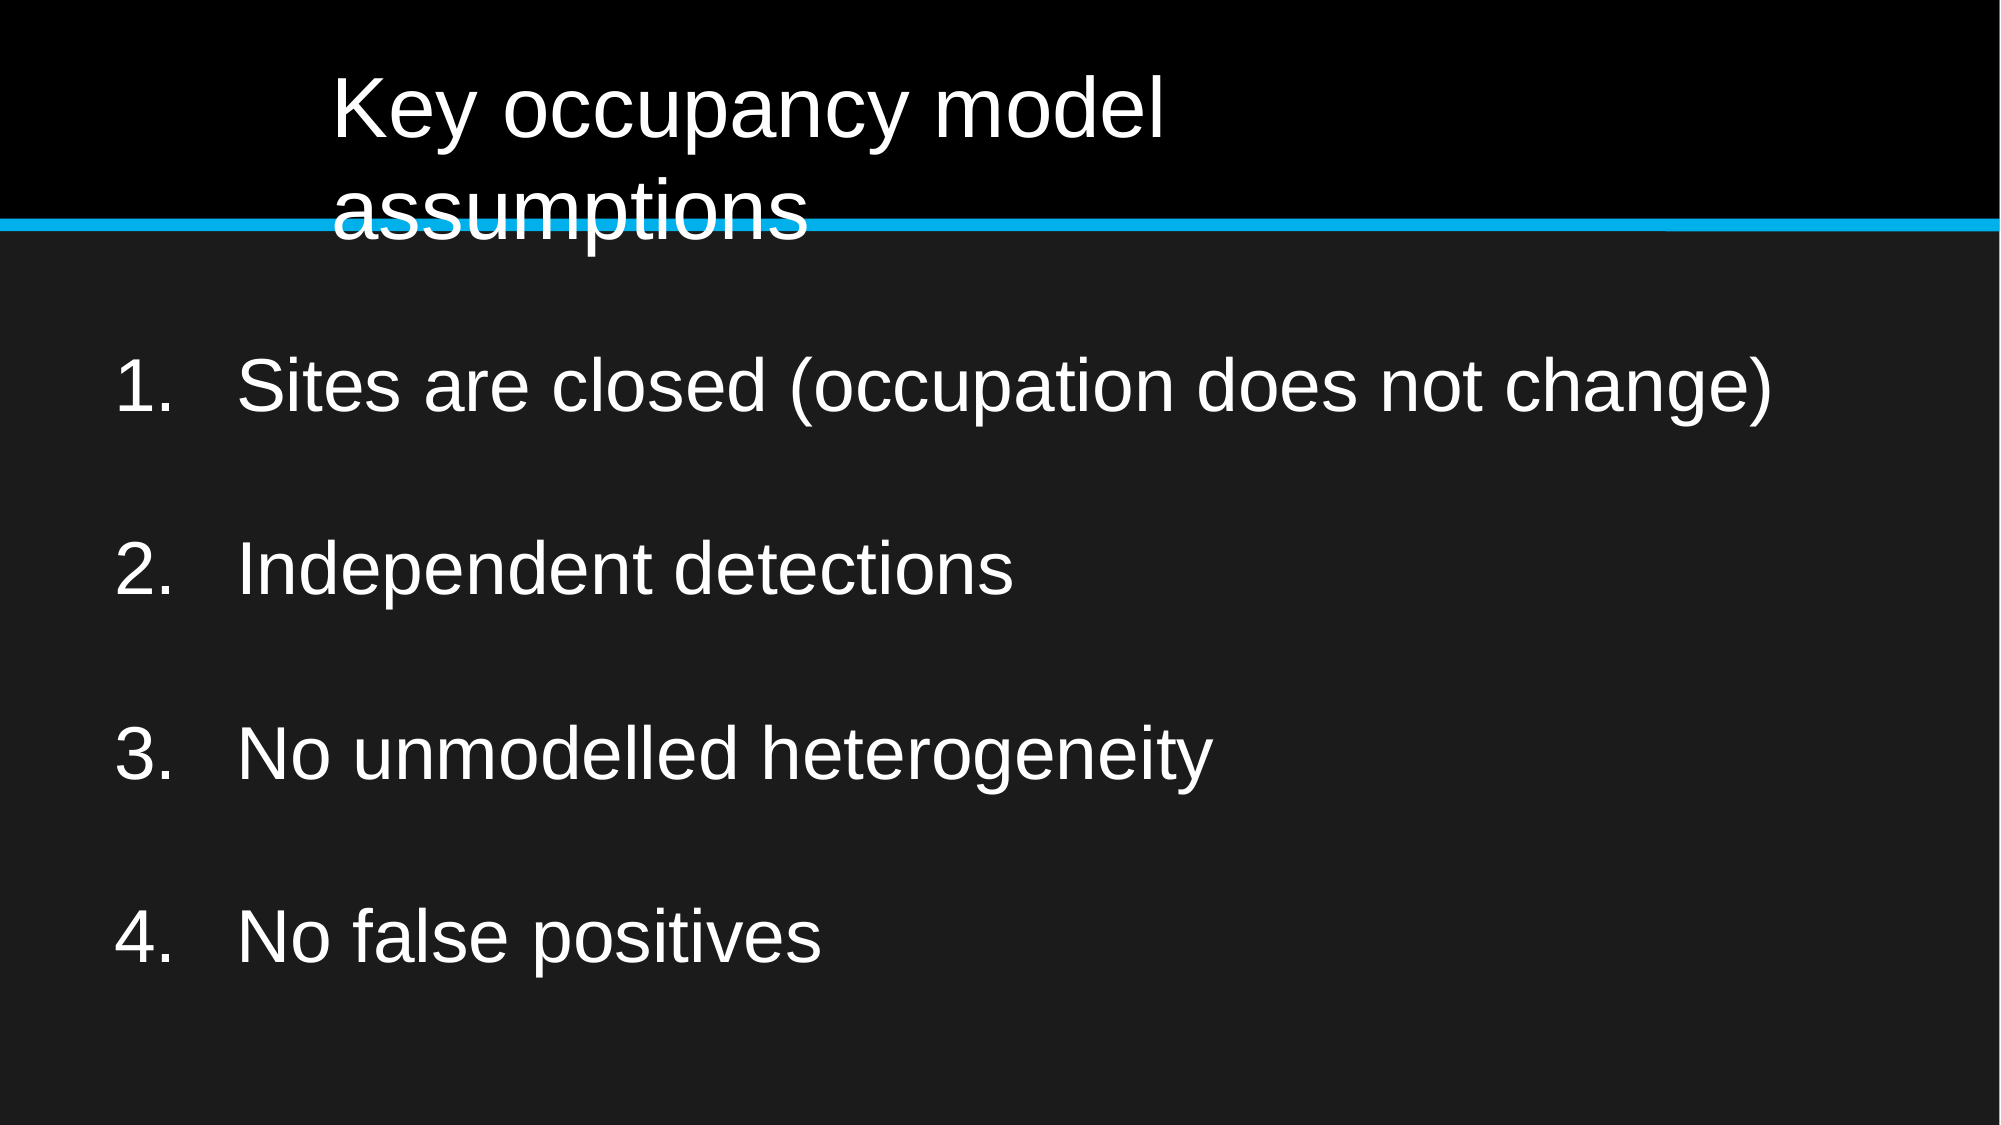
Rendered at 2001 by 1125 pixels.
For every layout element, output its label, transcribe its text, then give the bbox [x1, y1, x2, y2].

title Key occupancy model assumptions [329, 50, 1671, 258]
text_box Sites are closed (occupation does not change) Independent detections No unmodelled heterogeneity No false positives [112, 334, 1780, 978]
